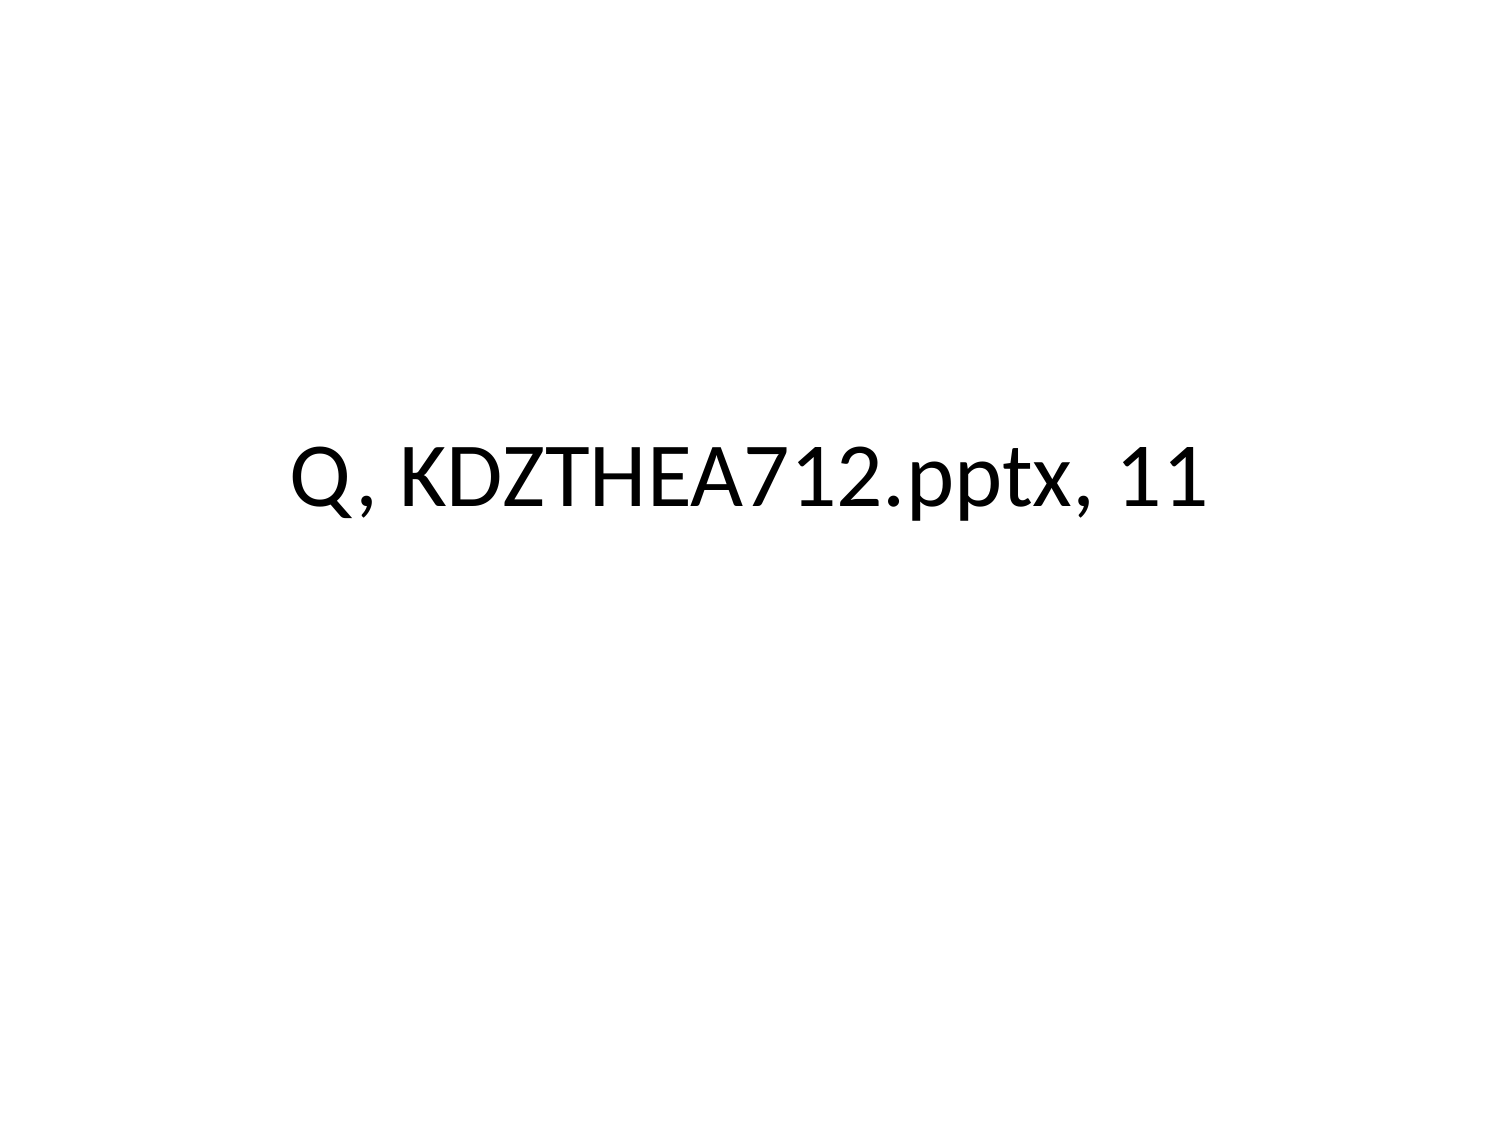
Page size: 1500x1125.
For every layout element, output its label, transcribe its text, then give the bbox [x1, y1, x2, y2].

title Q, KDZTHEA712.pptx, 11 [112, 349, 1388, 591]
